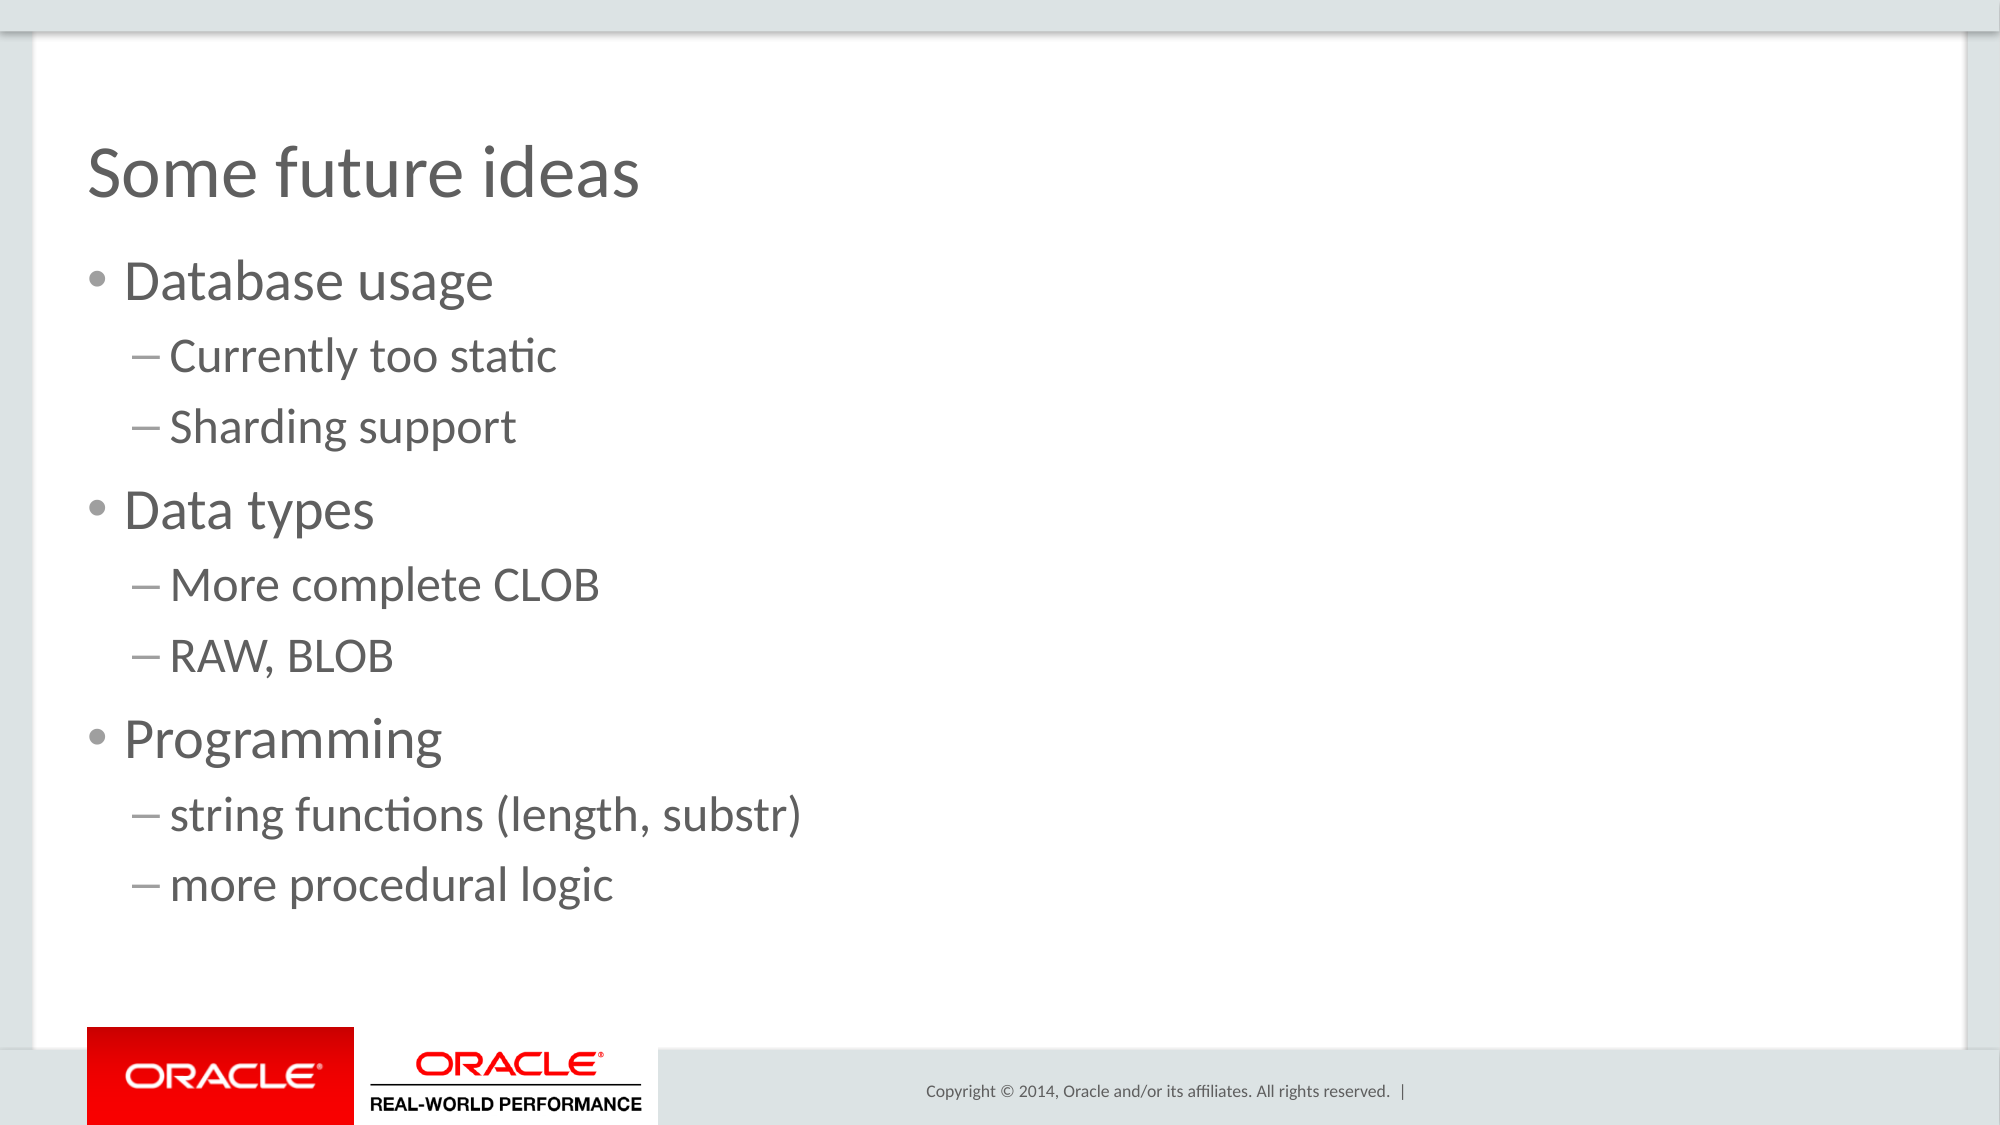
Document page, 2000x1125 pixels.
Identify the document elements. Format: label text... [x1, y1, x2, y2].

picture [87, 1027, 658, 1125]
title Some future ideas [87, 66, 1913, 213]
list Database usage Currently too static Sharding support Data types More complete CLOB RAW, BLOB Programming string functions (length, substr) more procedural logic [87, 249, 1913, 975]
